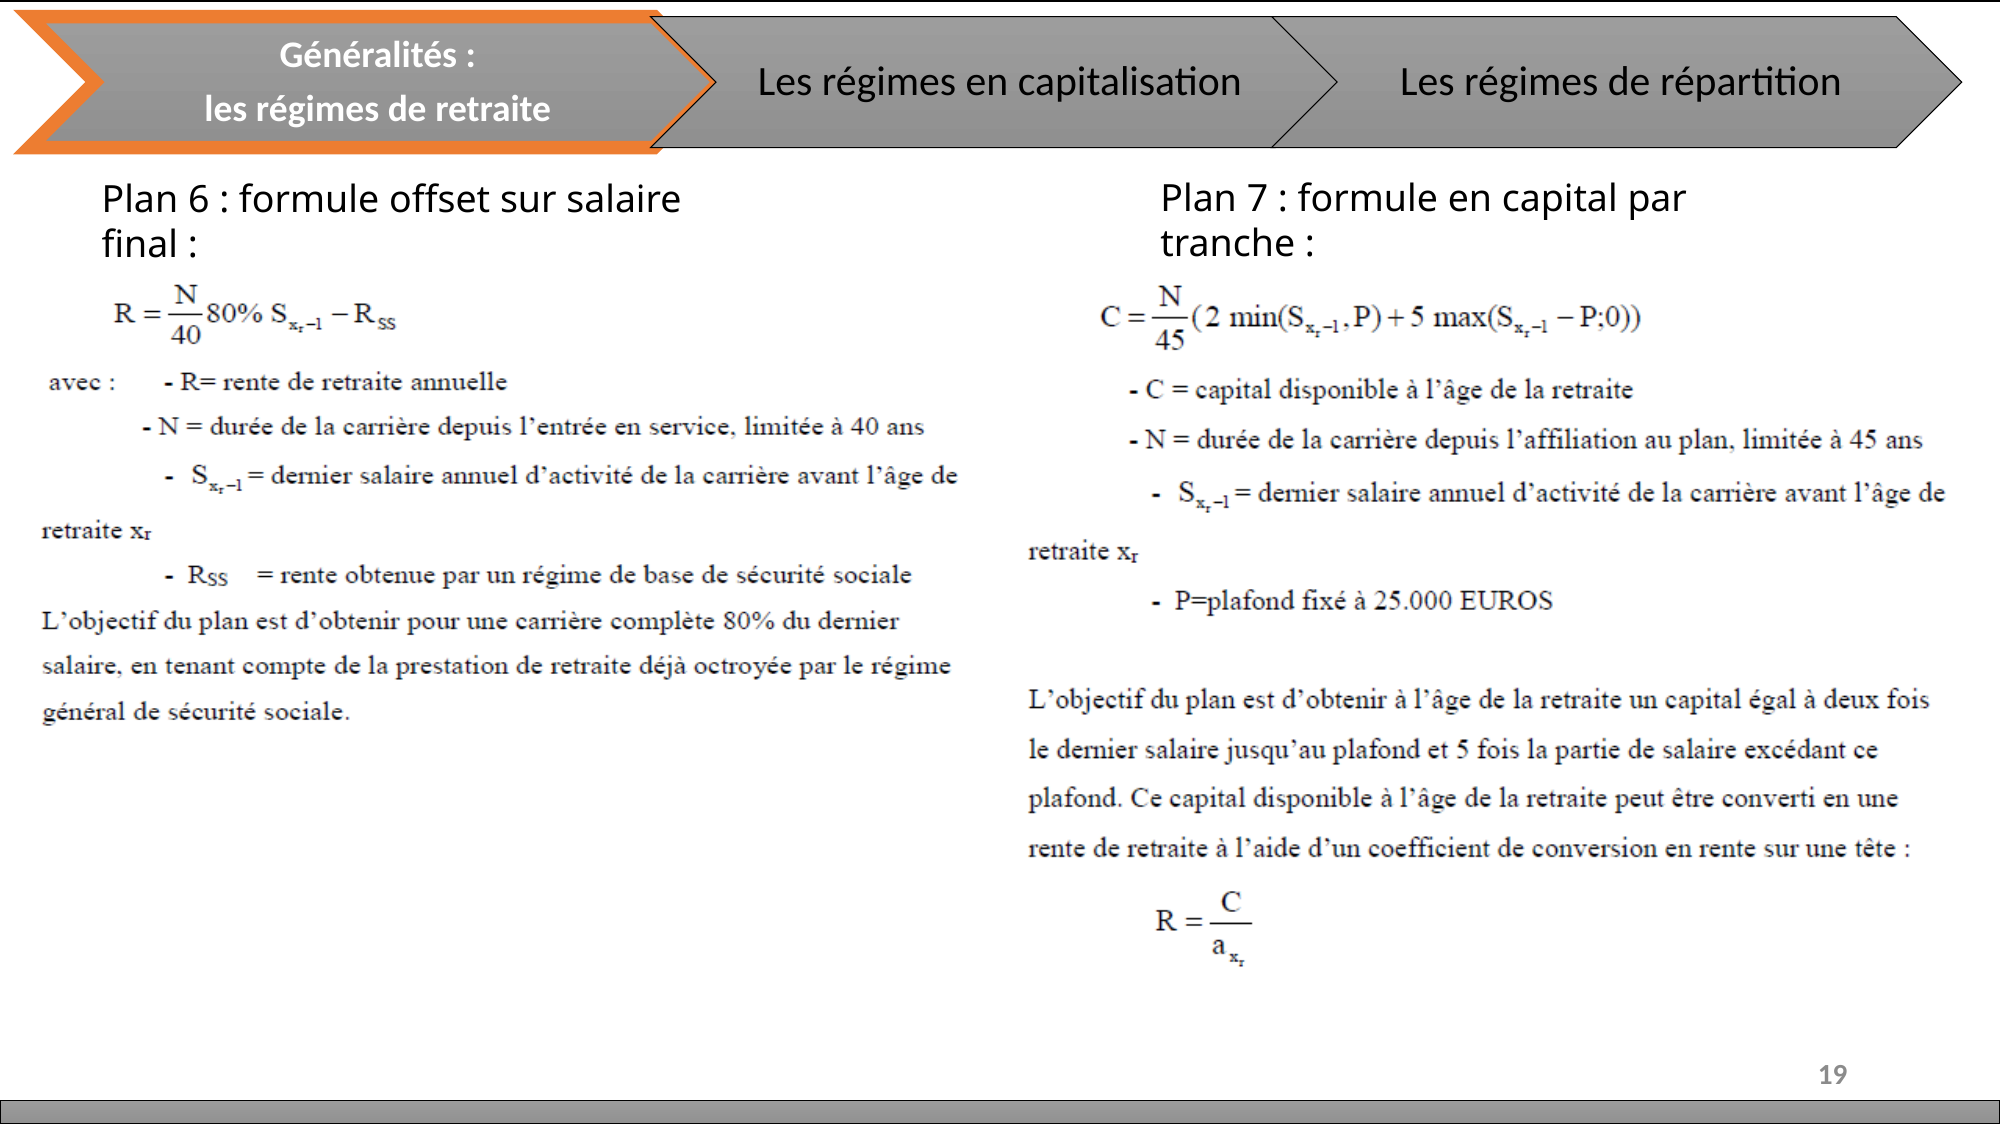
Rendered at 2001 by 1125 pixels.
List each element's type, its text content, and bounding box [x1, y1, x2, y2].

text_box Plan 6 : formule offset sur salaire final : [86, 167, 725, 272]
picture [1016, 275, 1963, 973]
slide_number 19 [1412, 1042, 1863, 1103]
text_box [28, 16, 1963, 148]
text_box [0, 1100, 2000, 1124]
text_box Plan 7 : formule en capital par tranche : [1145, 166, 1784, 272]
picture [37, 275, 966, 733]
